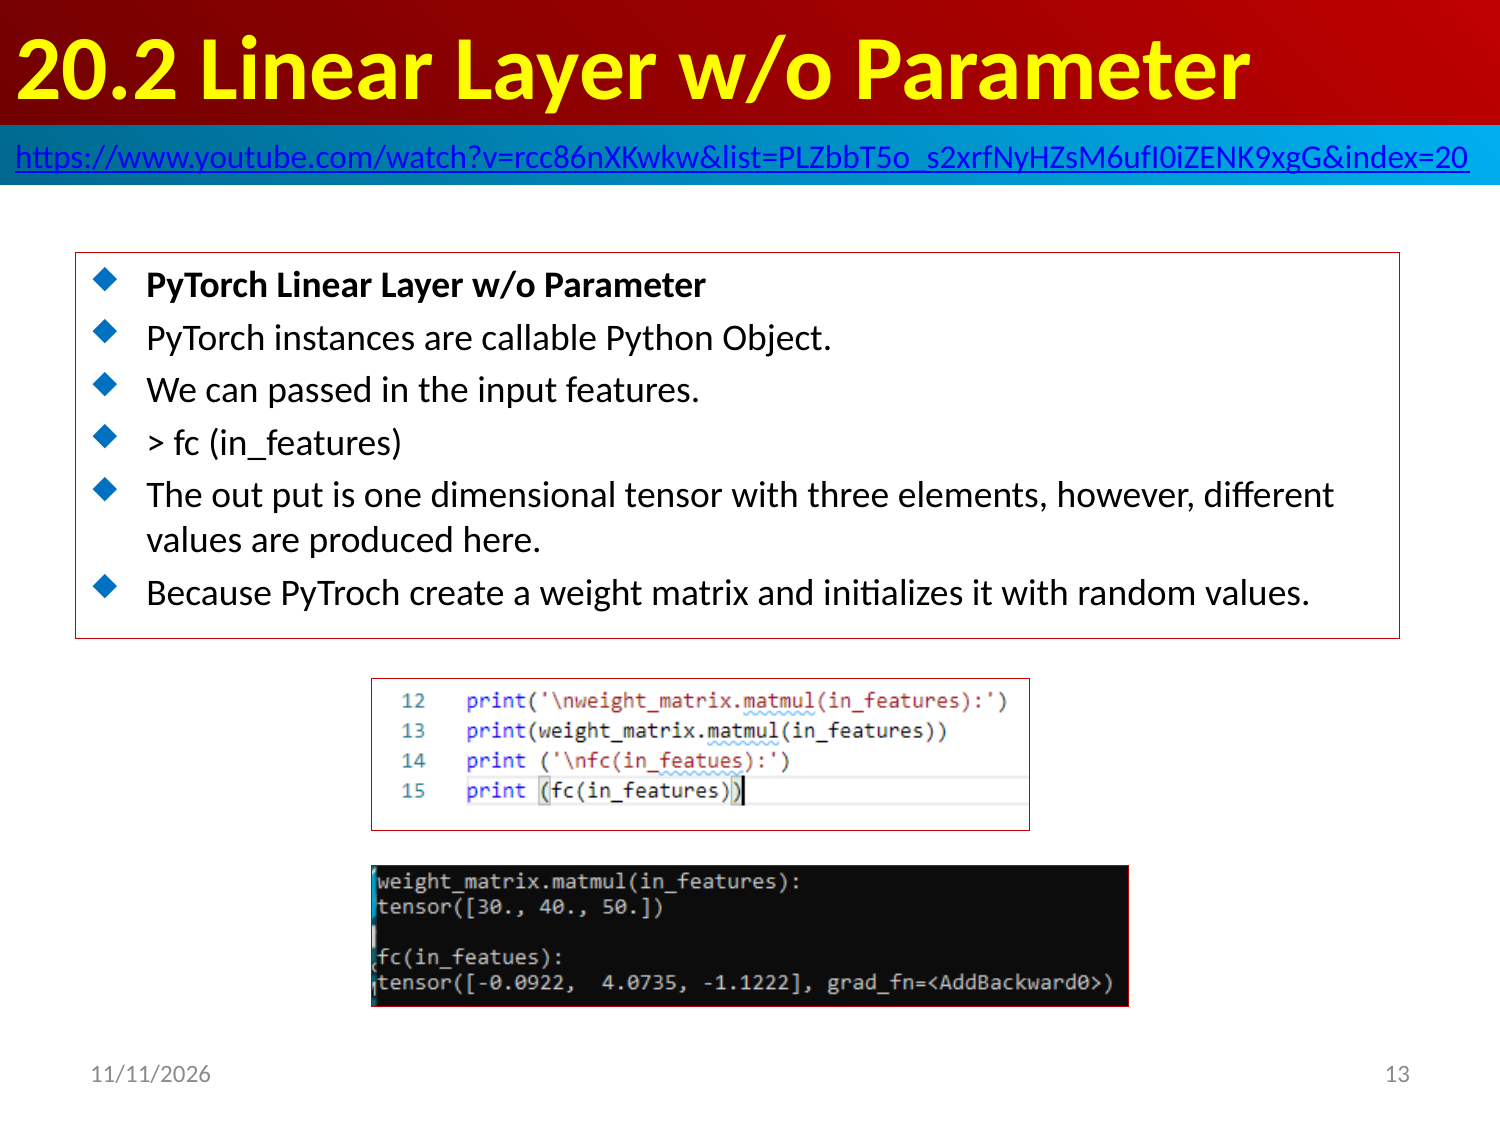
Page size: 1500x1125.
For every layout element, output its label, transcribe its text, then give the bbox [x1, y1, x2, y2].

text_box https://www.youtube.com/watch?v=rcc86nXKwkw&list=PLZbbT5o_s2xrfNyHZsM6ufI0iZENK9xgG&index=20 [0, 125, 1500, 185]
title 20.2 Linear Layer w/o Parameter [0, 0, 1500, 125]
picture [370, 865, 1130, 1007]
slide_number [75, 1042, 425, 1103]
picture [371, 678, 1031, 831]
slide_number 13 [1074, 1042, 1425, 1103]
subtitle PyTorch Linear Layer w/o Parameter PyTorch instances are callable Python Object. We can passed in the input features. > fc (in_features) The out put is one dimensional tensor with three elements, however, different values are produced here. Because PyTroch create a weight matrix and initializes it with random values. [75, 252, 1400, 639]
